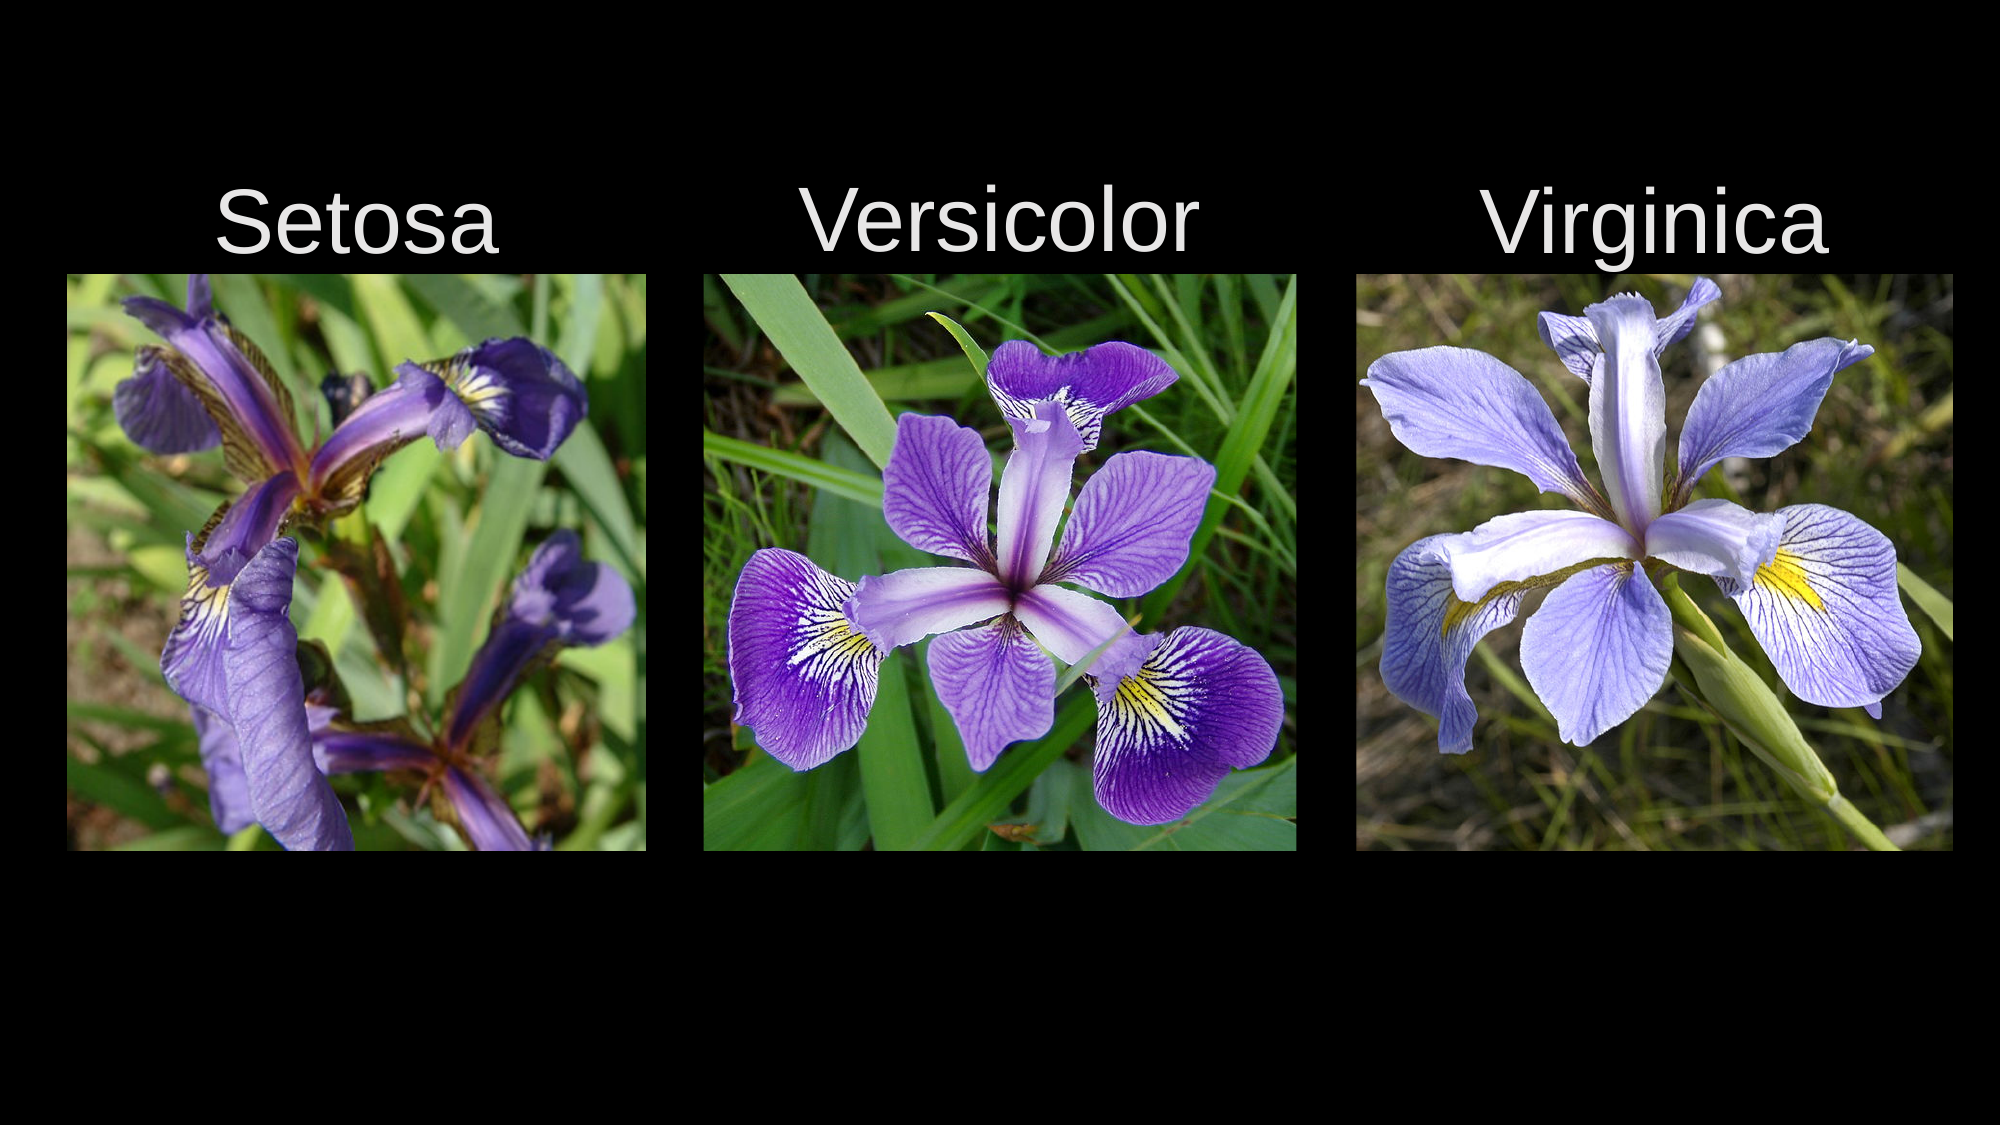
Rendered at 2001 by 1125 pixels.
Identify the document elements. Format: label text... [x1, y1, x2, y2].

text_box Virginica [1464, 154, 1845, 274]
picture [1356, 274, 1953, 851]
text_box Versicolor [783, 152, 1217, 274]
picture [703, 274, 1297, 851]
picture [66, 274, 646, 851]
text_box Setosa [199, 154, 515, 274]
